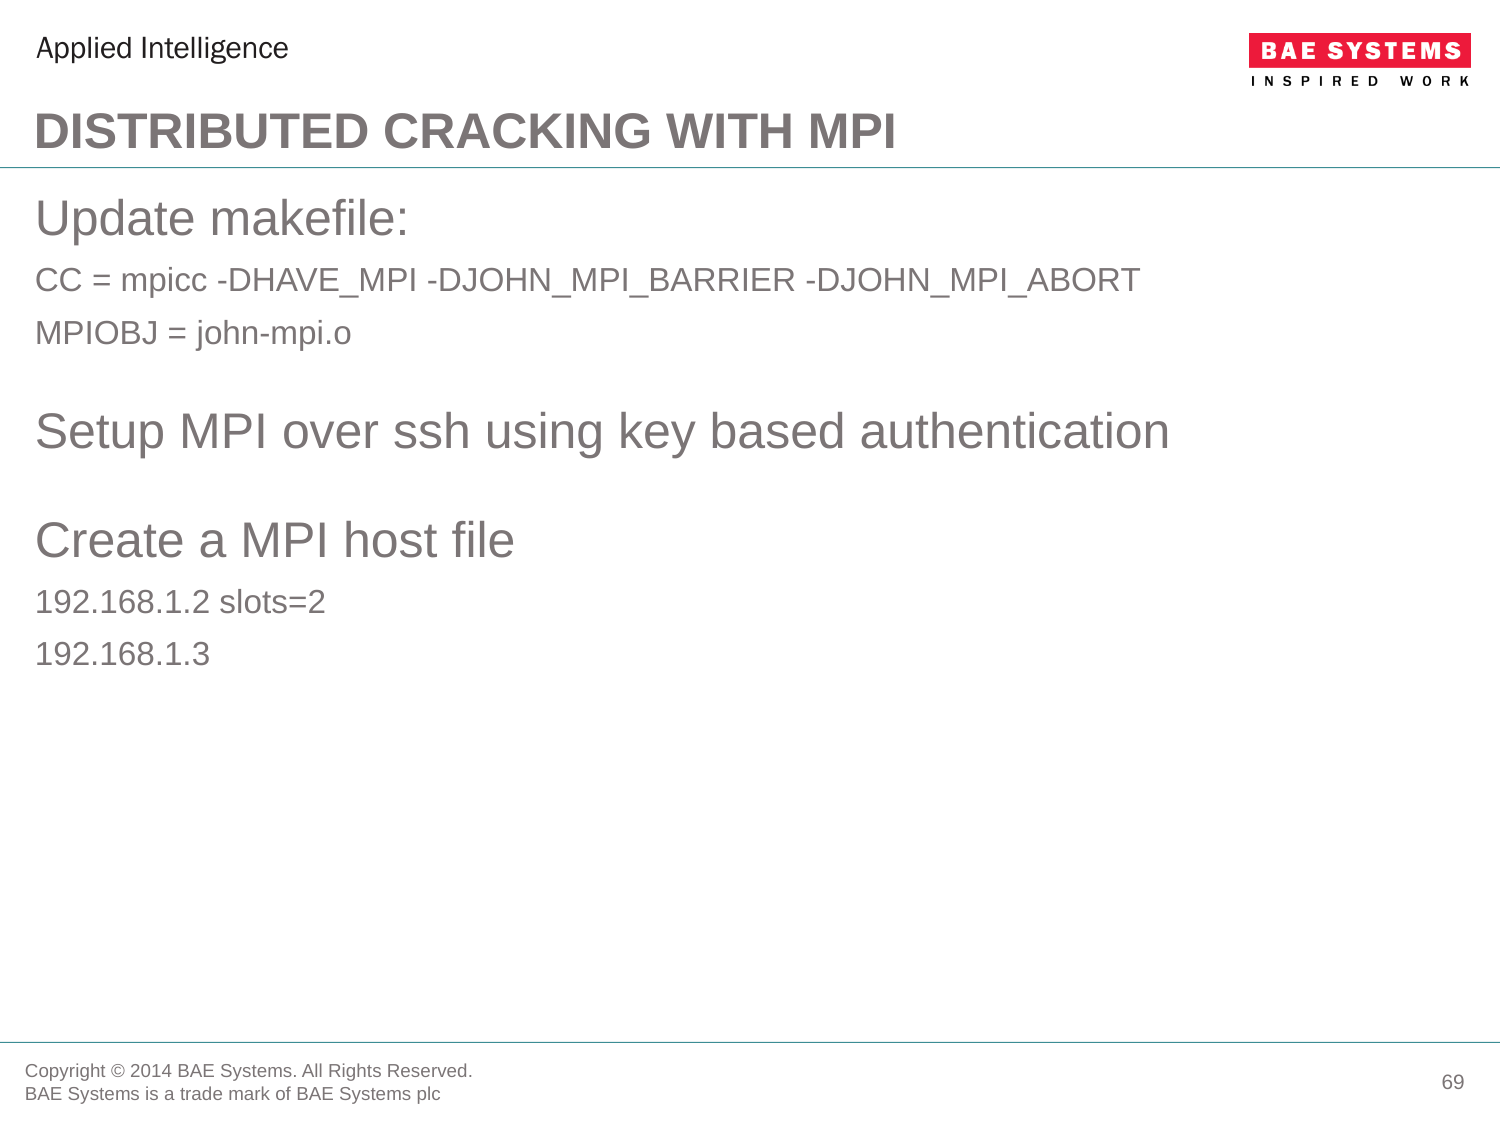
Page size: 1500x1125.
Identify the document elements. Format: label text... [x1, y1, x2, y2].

title Distributed cracking with MPI [19, 79, 1428, 167]
picture [1249, 33, 1471, 86]
list Update makefile: CC = mpicc -DHAVE_MPI -DJOHN_MPI_BARRIER -DJOHN_MPI_ABORT MPIOBJ = john-mpi.o Setup MPI over ssh using key based authentication Create a MPI host file 192.168.1.2 slots=2 192.168.1.3 [20, 192, 1429, 972]
